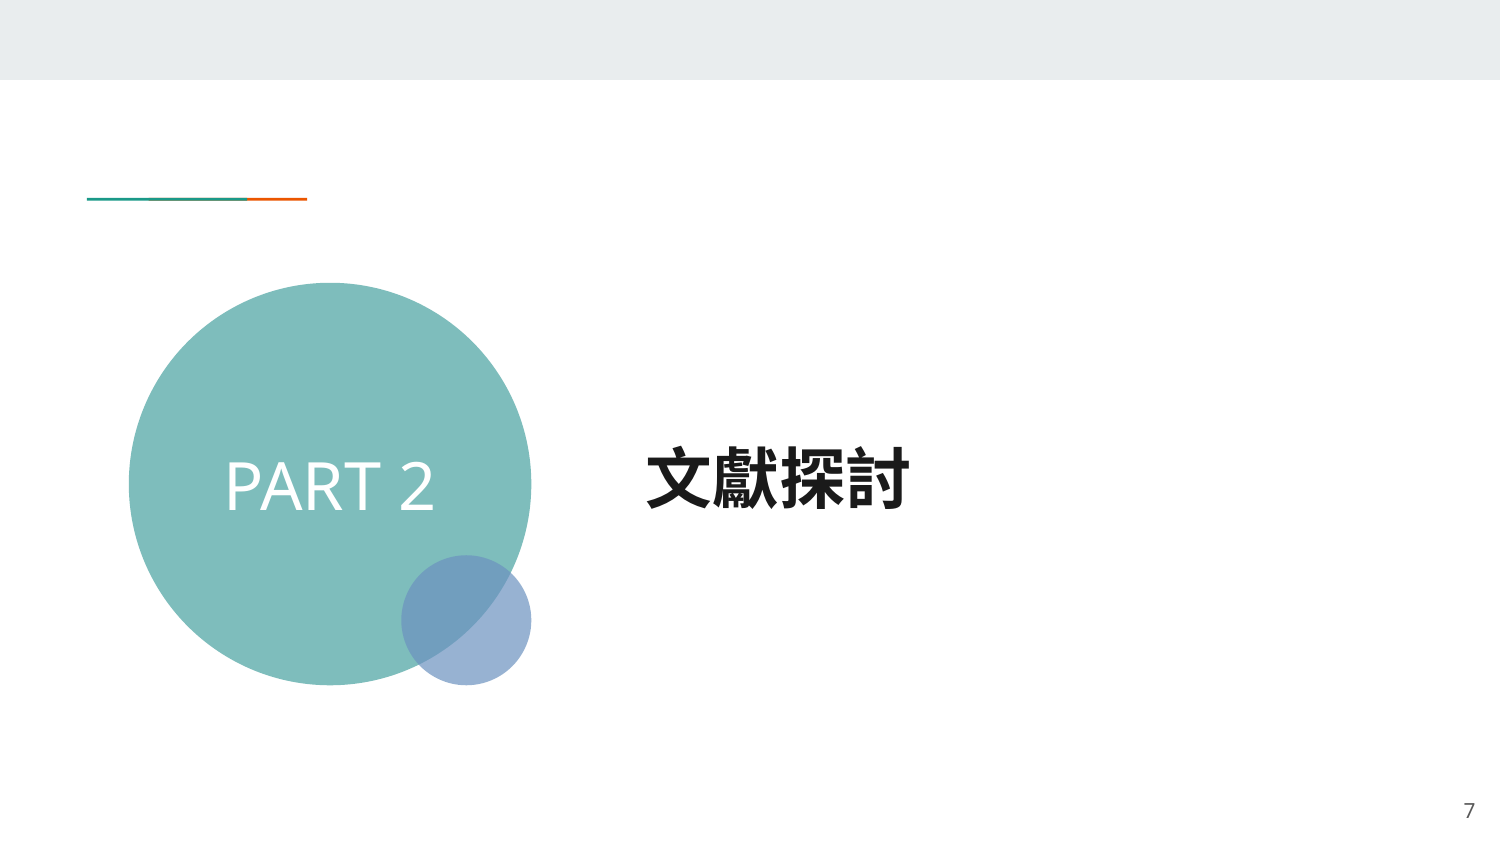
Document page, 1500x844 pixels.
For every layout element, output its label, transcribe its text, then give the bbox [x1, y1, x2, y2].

text_box [399, 553, 534, 688]
title 文獻探討 [630, 421, 1177, 552]
slide_number 7 [1400, 779, 1491, 844]
text_box PART 2 [126, 280, 534, 688]
